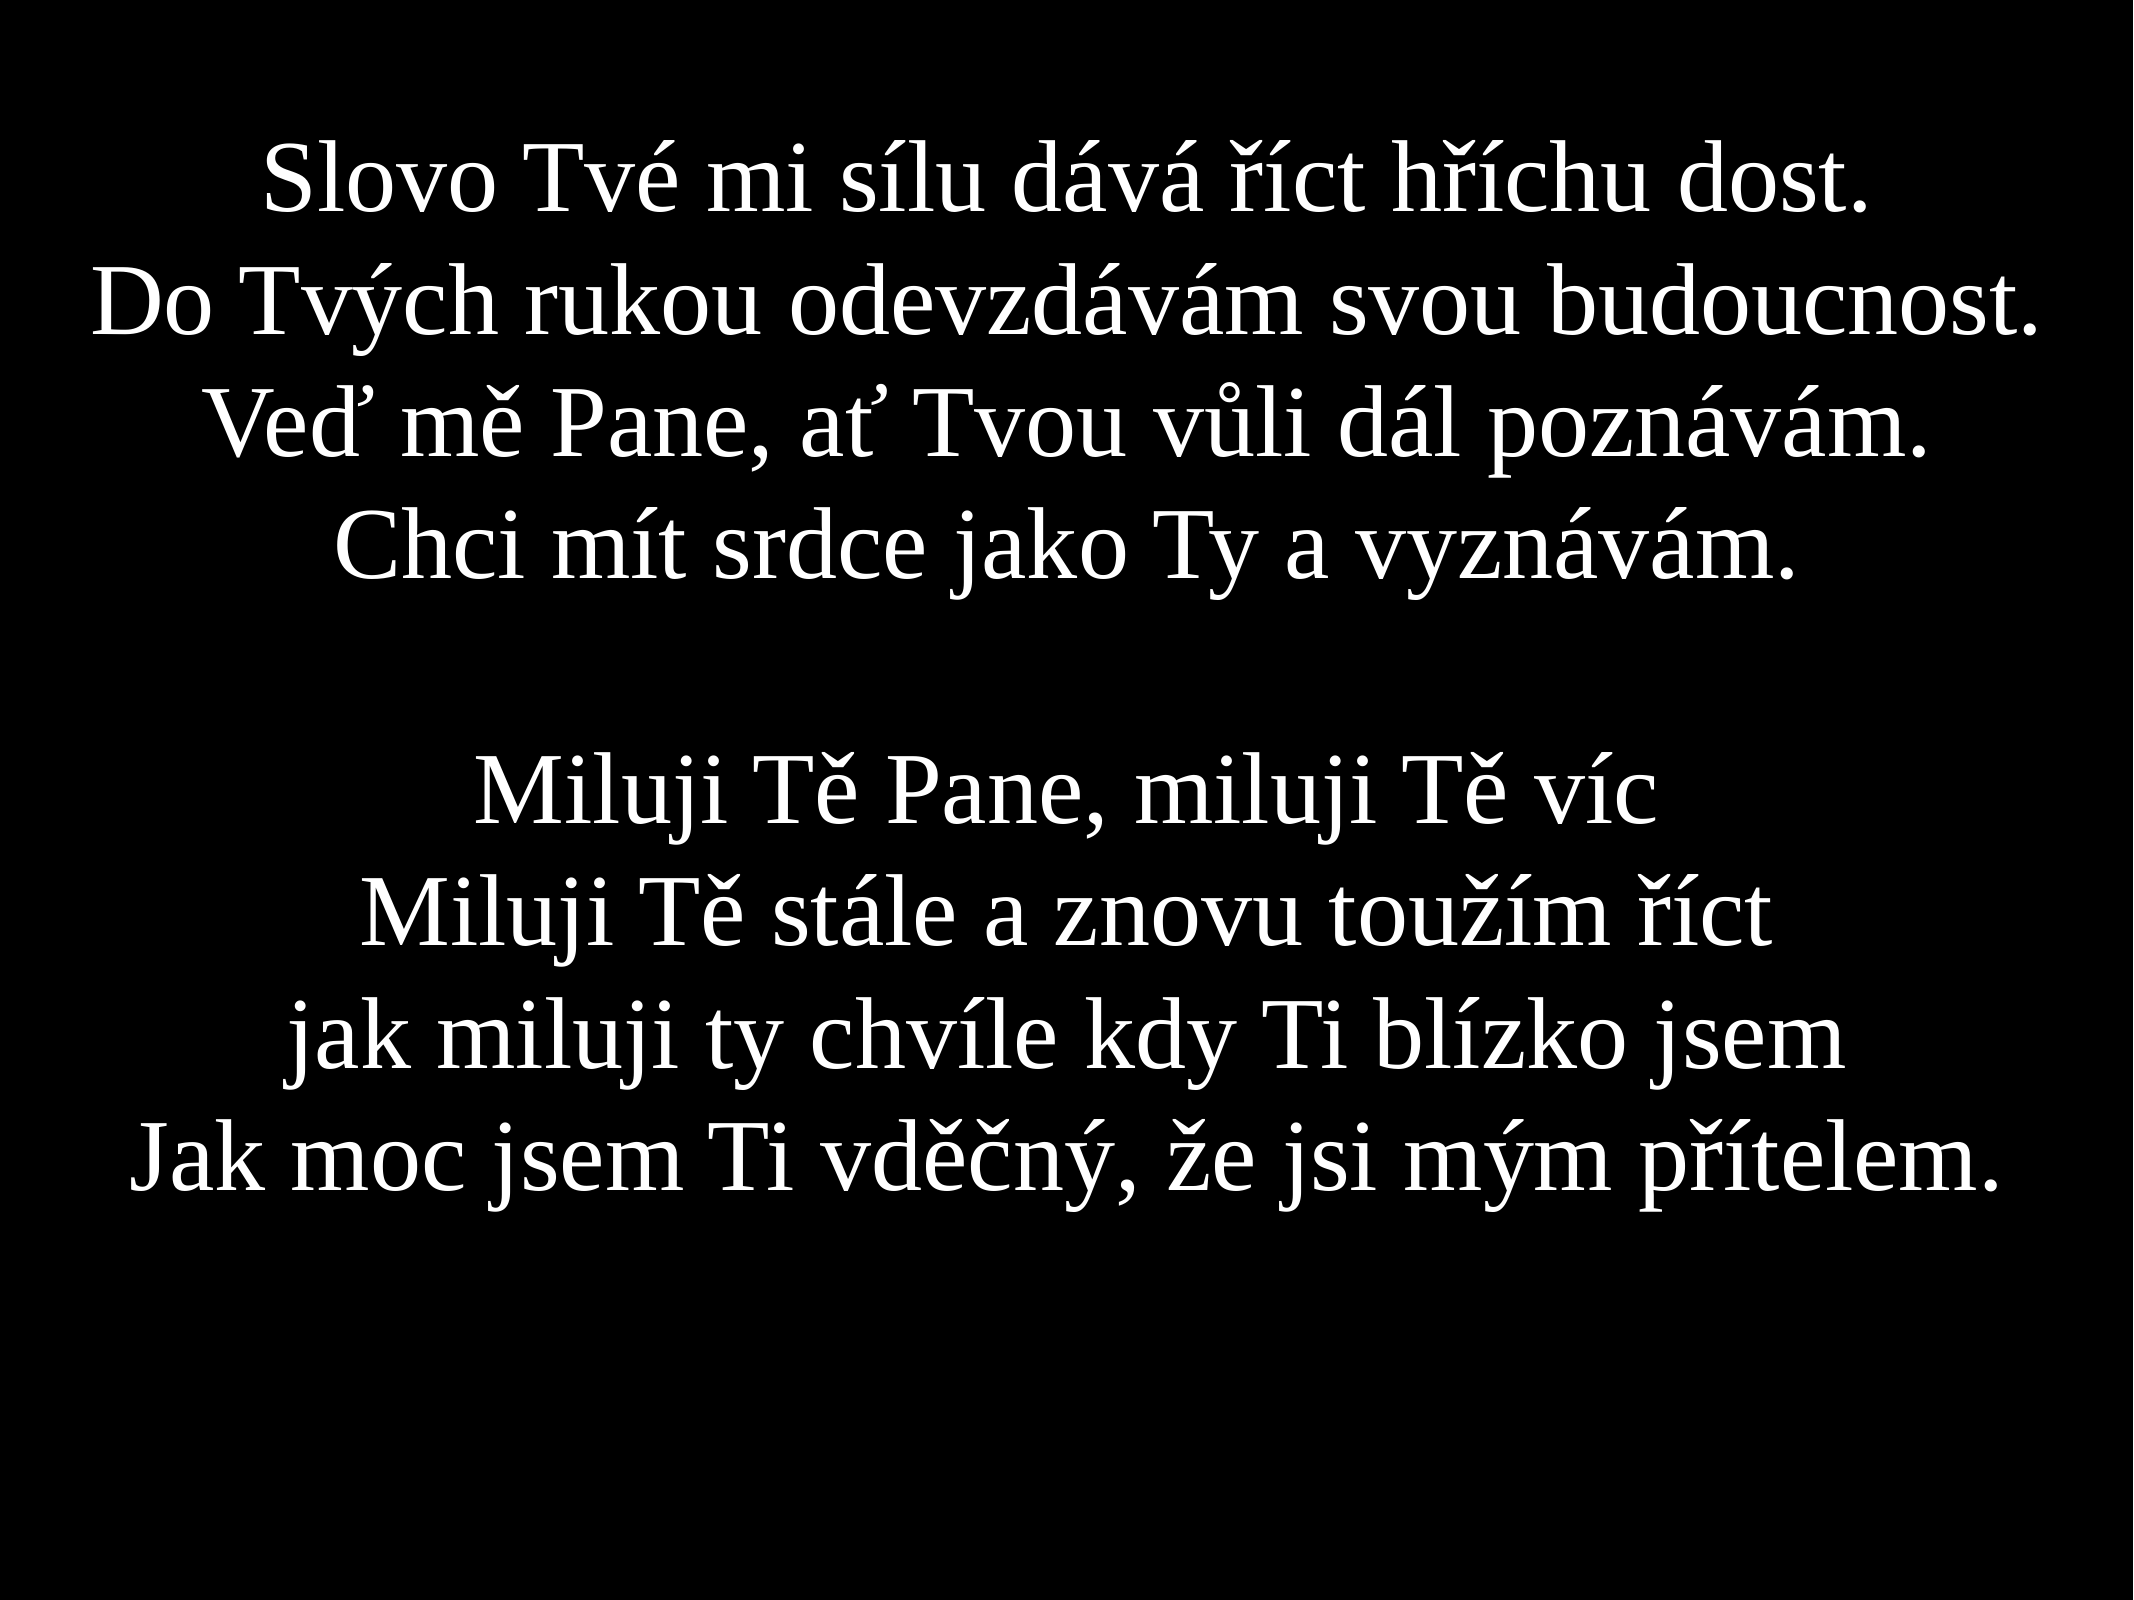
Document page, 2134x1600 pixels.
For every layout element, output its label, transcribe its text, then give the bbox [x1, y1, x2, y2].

text_box Slovo Tvé mi sílu dává říct hříchu dost. Do Tvých rukou odevzdávám svou budoucnost. Veď mě Pane, ať Tvou vůli dál poznávám. Chci mít srdce jako Ty a vyznávám. Miluji Tě Pane, miluji Tě víc Miluji Tě stále a znovu toužím říct jak miluji ty chvíle kdy Ti blízko jsem Jak moc jsem Ti vděčný, že jsi mým přítelem. [77, 51, 2057, 1270]
